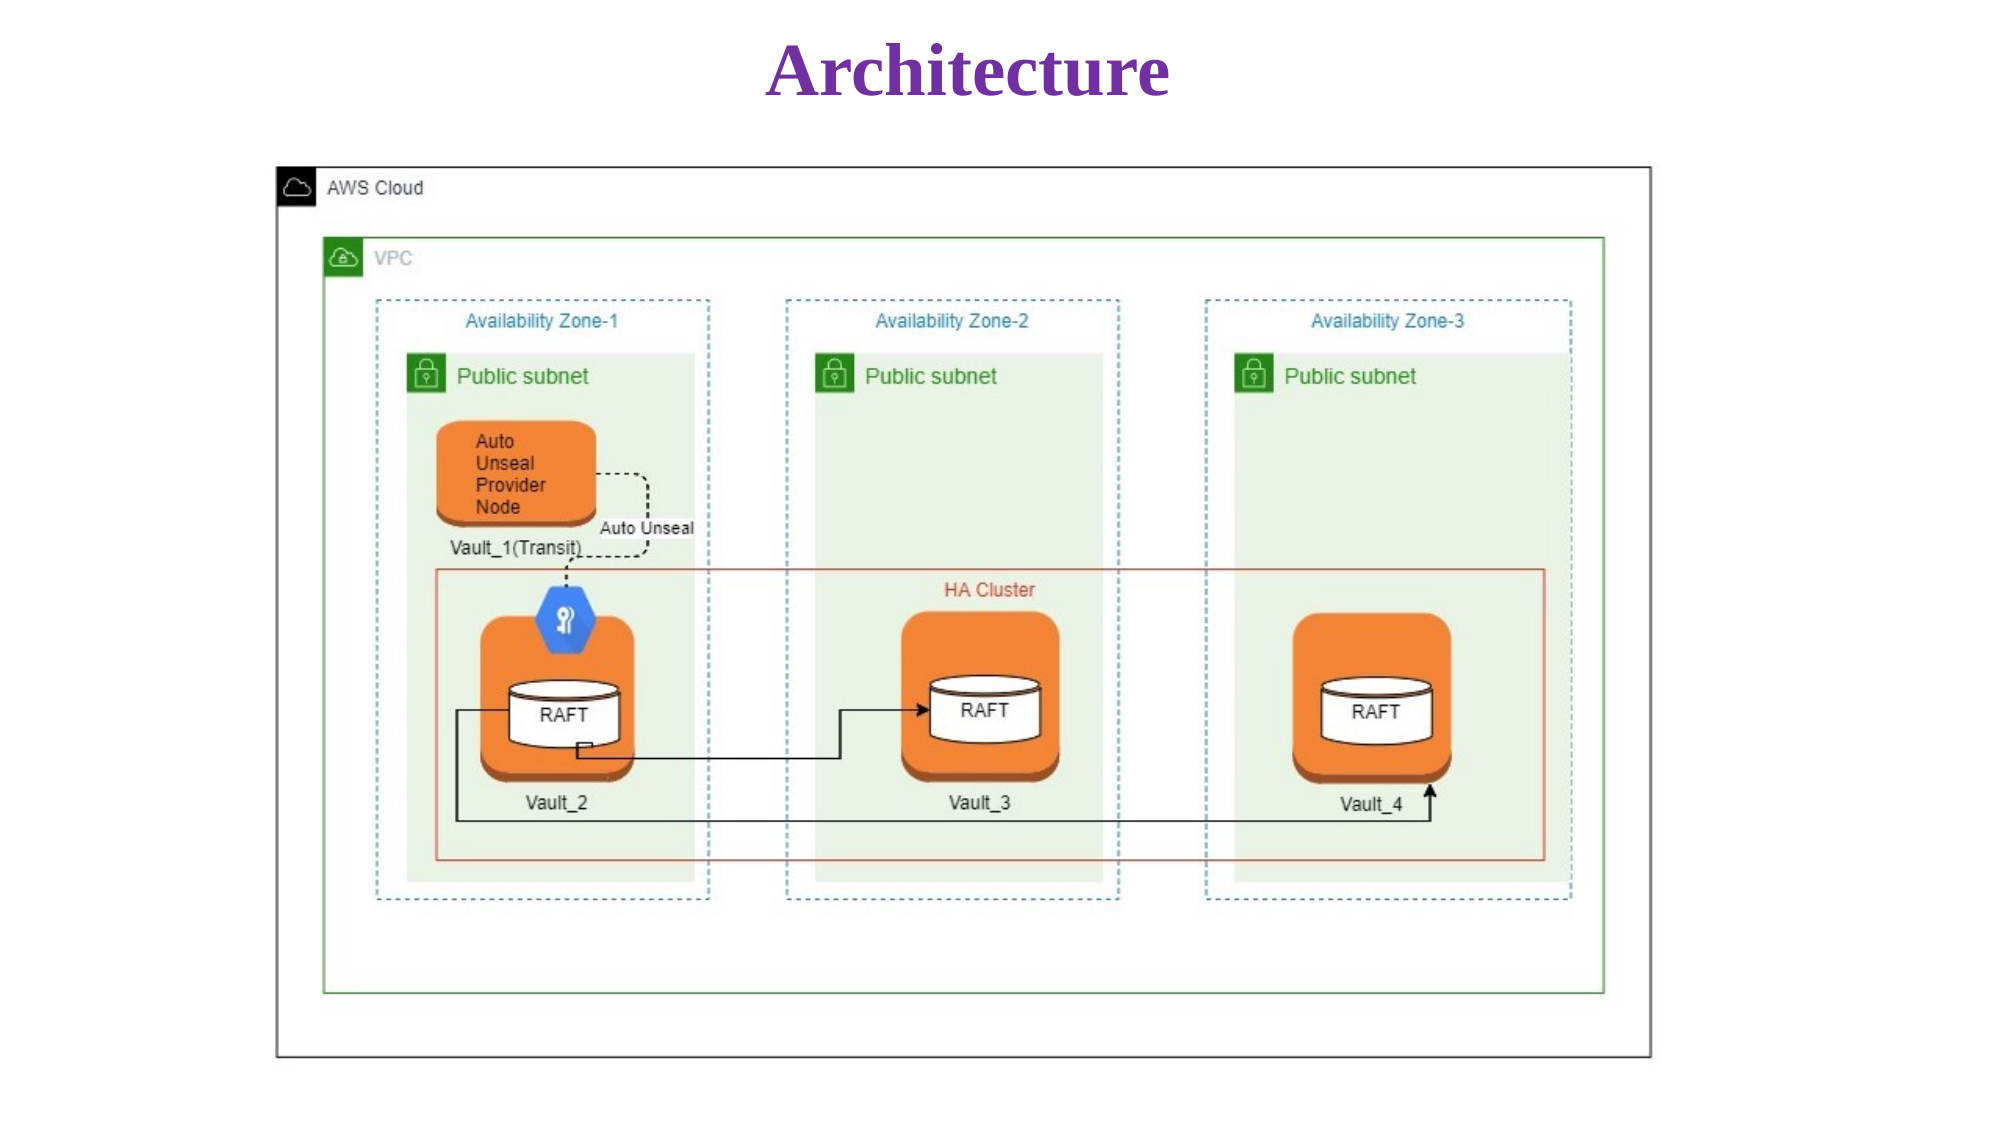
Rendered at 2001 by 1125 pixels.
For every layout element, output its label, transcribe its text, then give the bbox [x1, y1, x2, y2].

picture [271, 162, 1665, 1074]
text_box Architecture [105, 23, 1831, 210]
